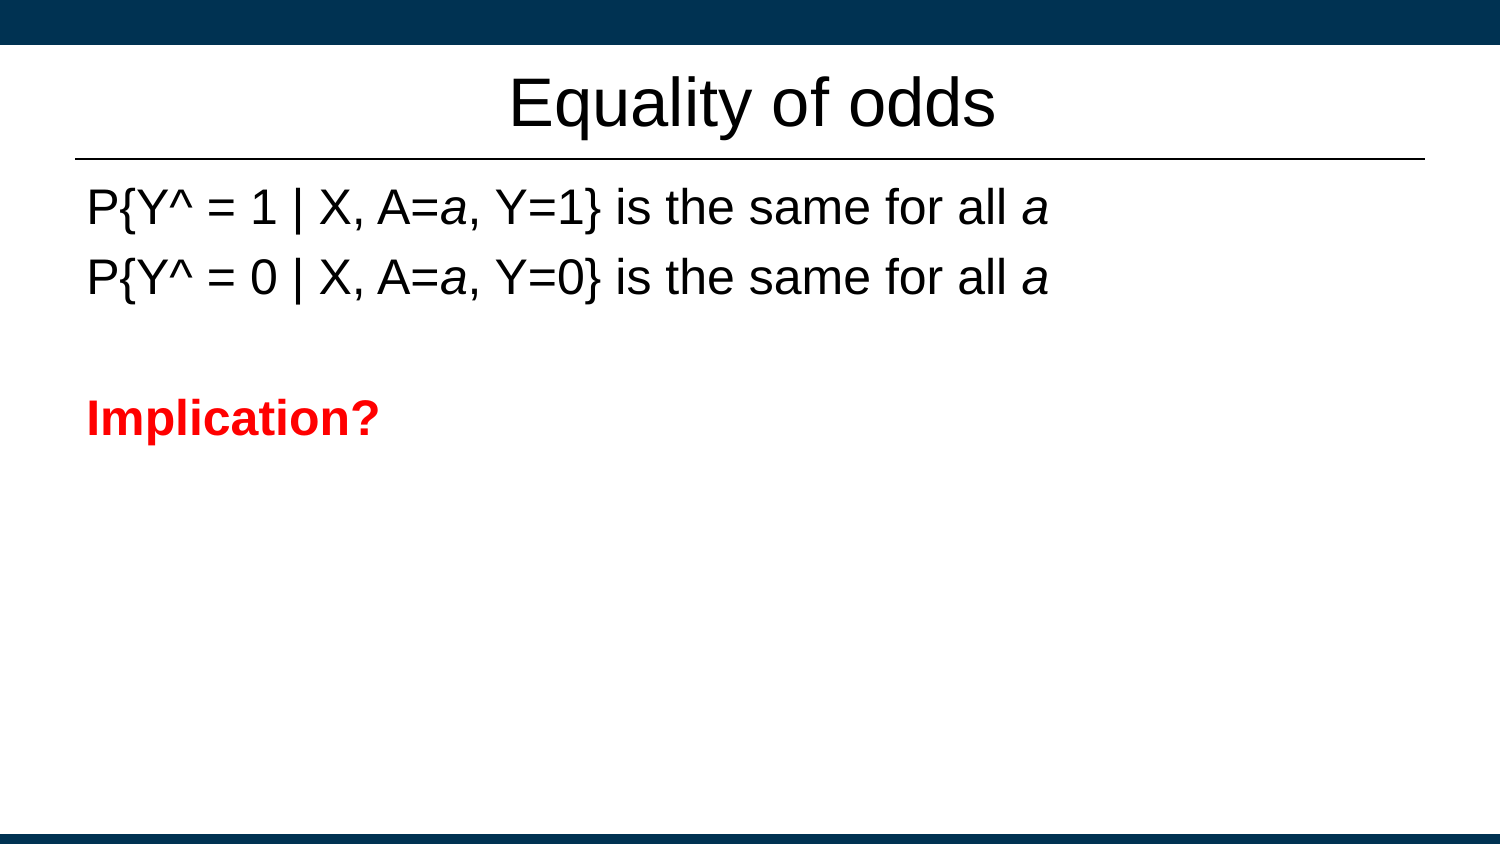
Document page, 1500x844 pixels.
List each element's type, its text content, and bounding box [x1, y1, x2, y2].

title Equality of odds [81, 46, 1425, 152]
list P{Y^ = 1 | X, A=a, Y=1} is the same for all a P{Y^ = 0 | X, A=a, Y=0} is the same for all a Implication? [75, 168, 1425, 726]
